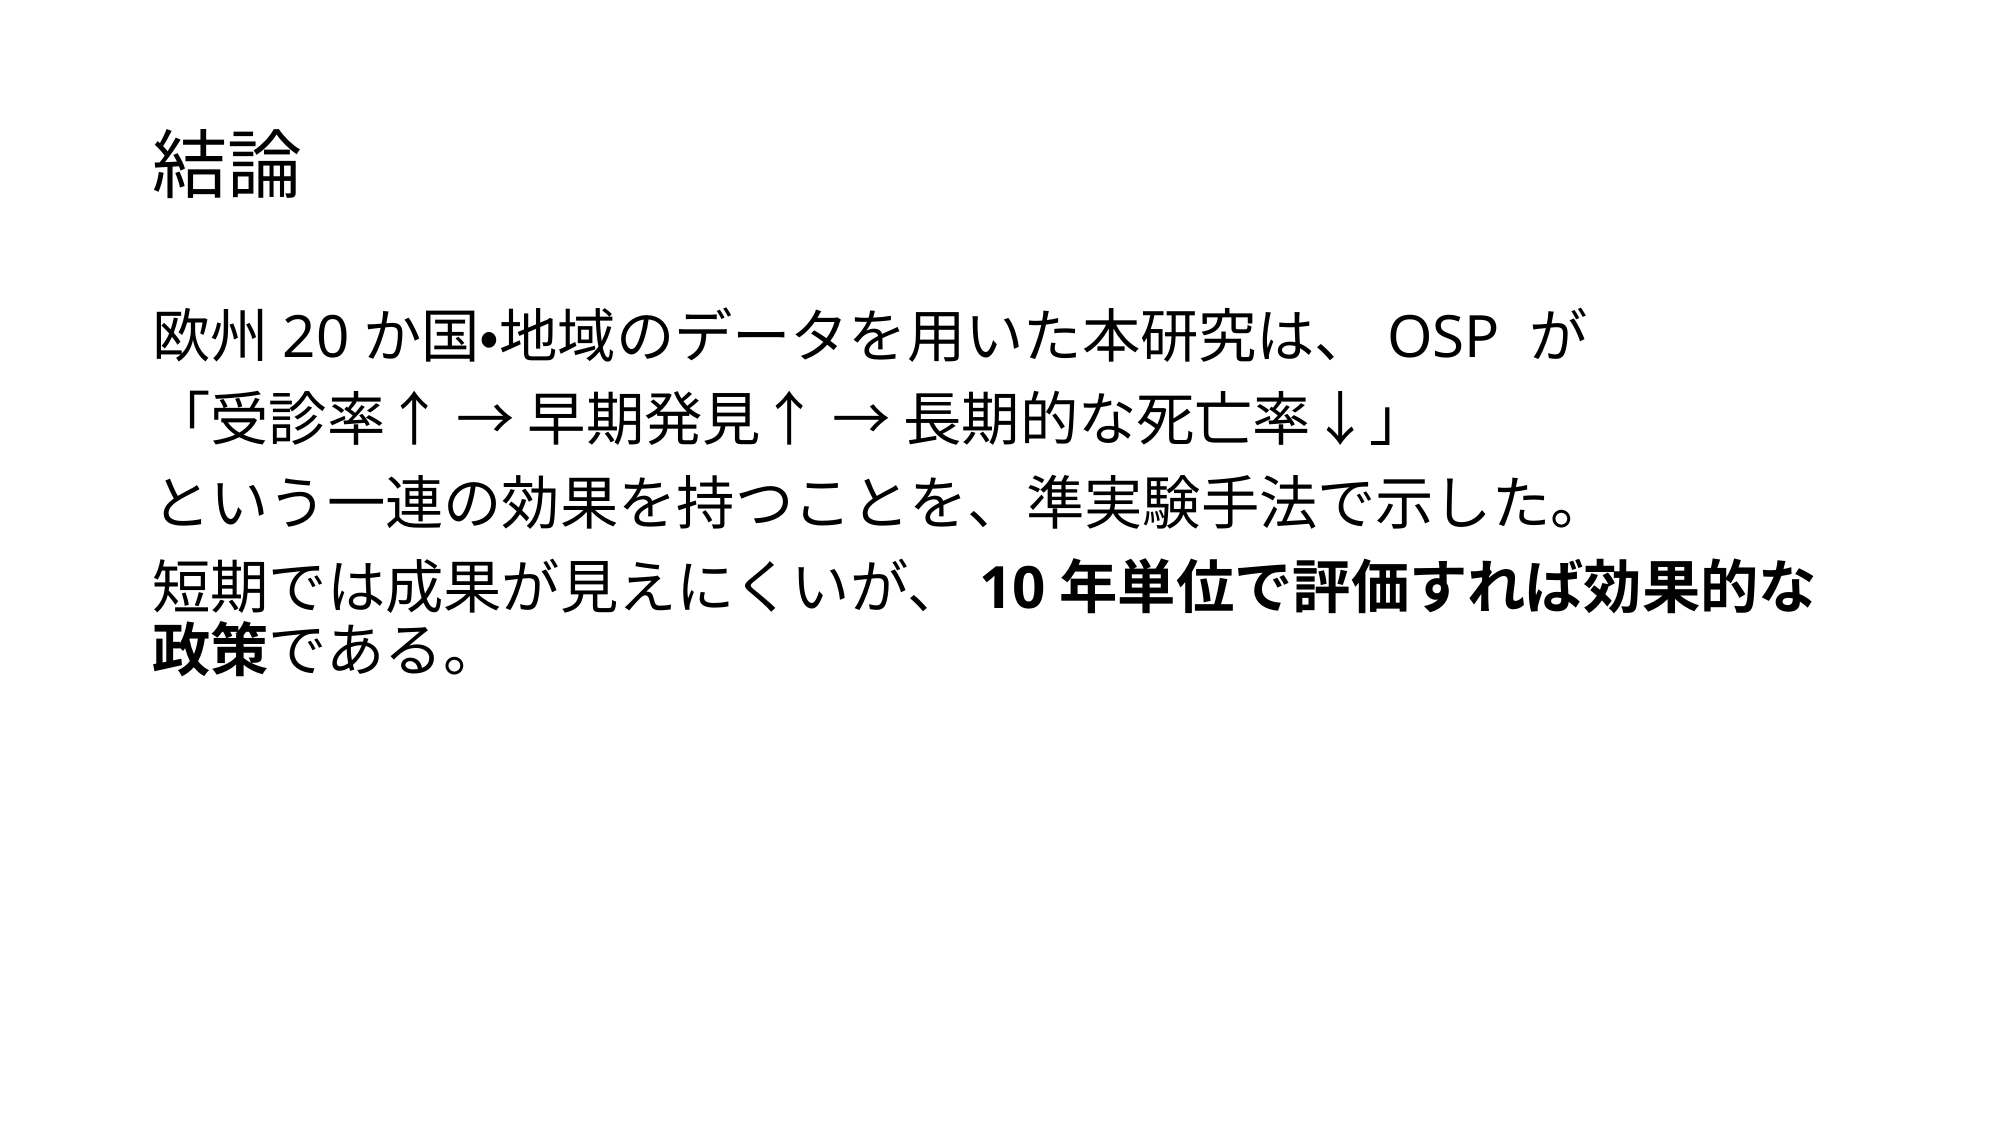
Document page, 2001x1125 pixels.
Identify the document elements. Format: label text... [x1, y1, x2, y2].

list 欧州20か国・地域のデータを用いた本研究は、OSP が 「受診率↑ → 早期発見↑ → 長期的な死亡率↓」 という一連の効果を持つことを、準実験手法で示した。 短期では成果が見えにくいが、10年単位で評価すれば効果的な政策である。 [137, 299, 1863, 1014]
title 結論 [137, 59, 1863, 278]
